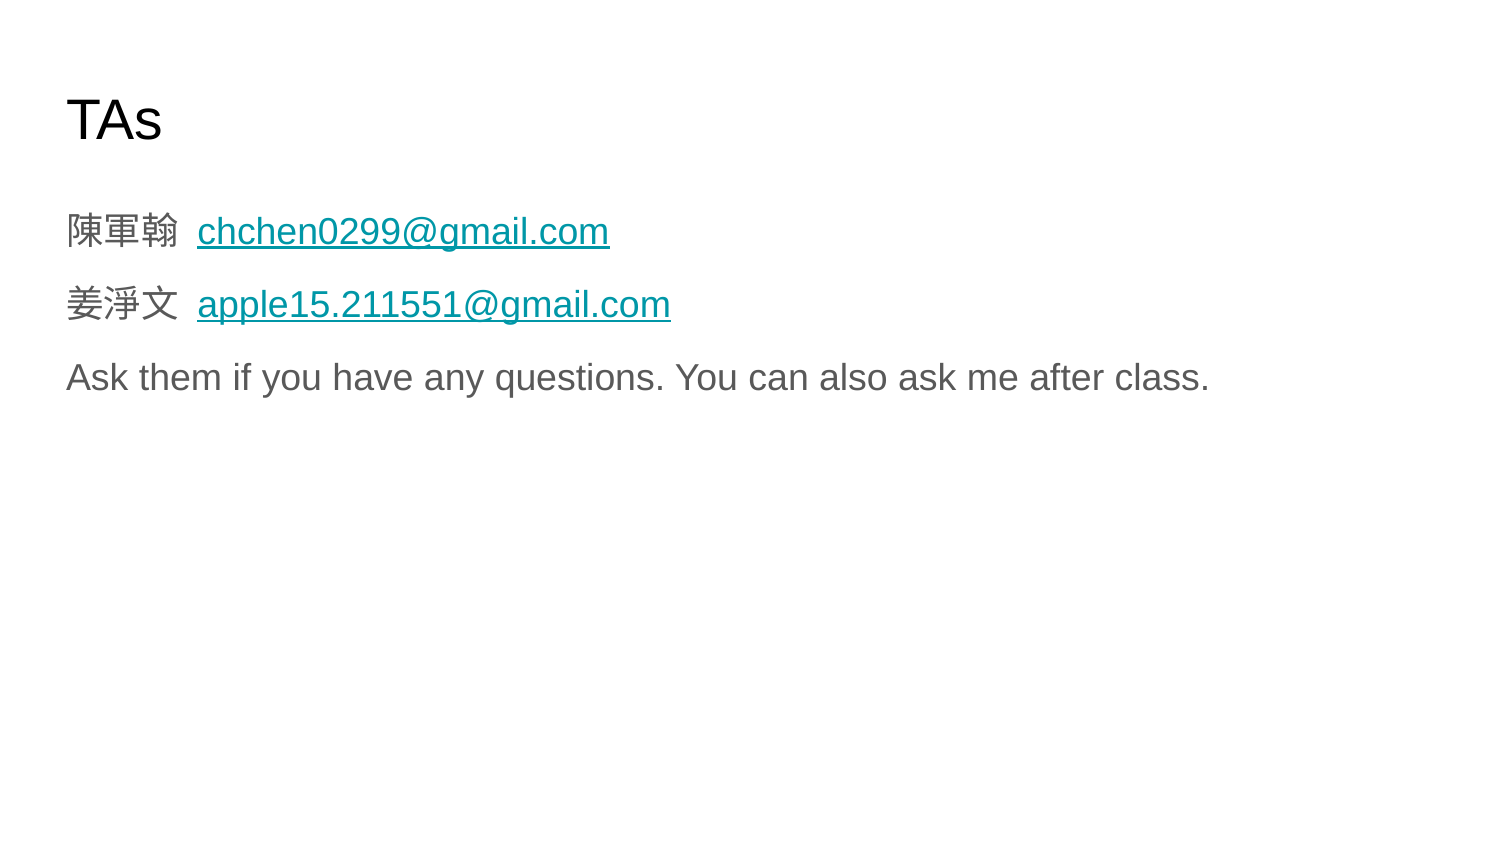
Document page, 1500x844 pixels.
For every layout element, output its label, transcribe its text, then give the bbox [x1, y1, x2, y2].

list 陳軍翰 chchen0299@gmail.com 姜淨文 apple15.211551@gmail.com Ask them if you have any questions. You can also ask me after class. [51, 189, 1449, 750]
title TAs [51, 72, 1449, 167]
